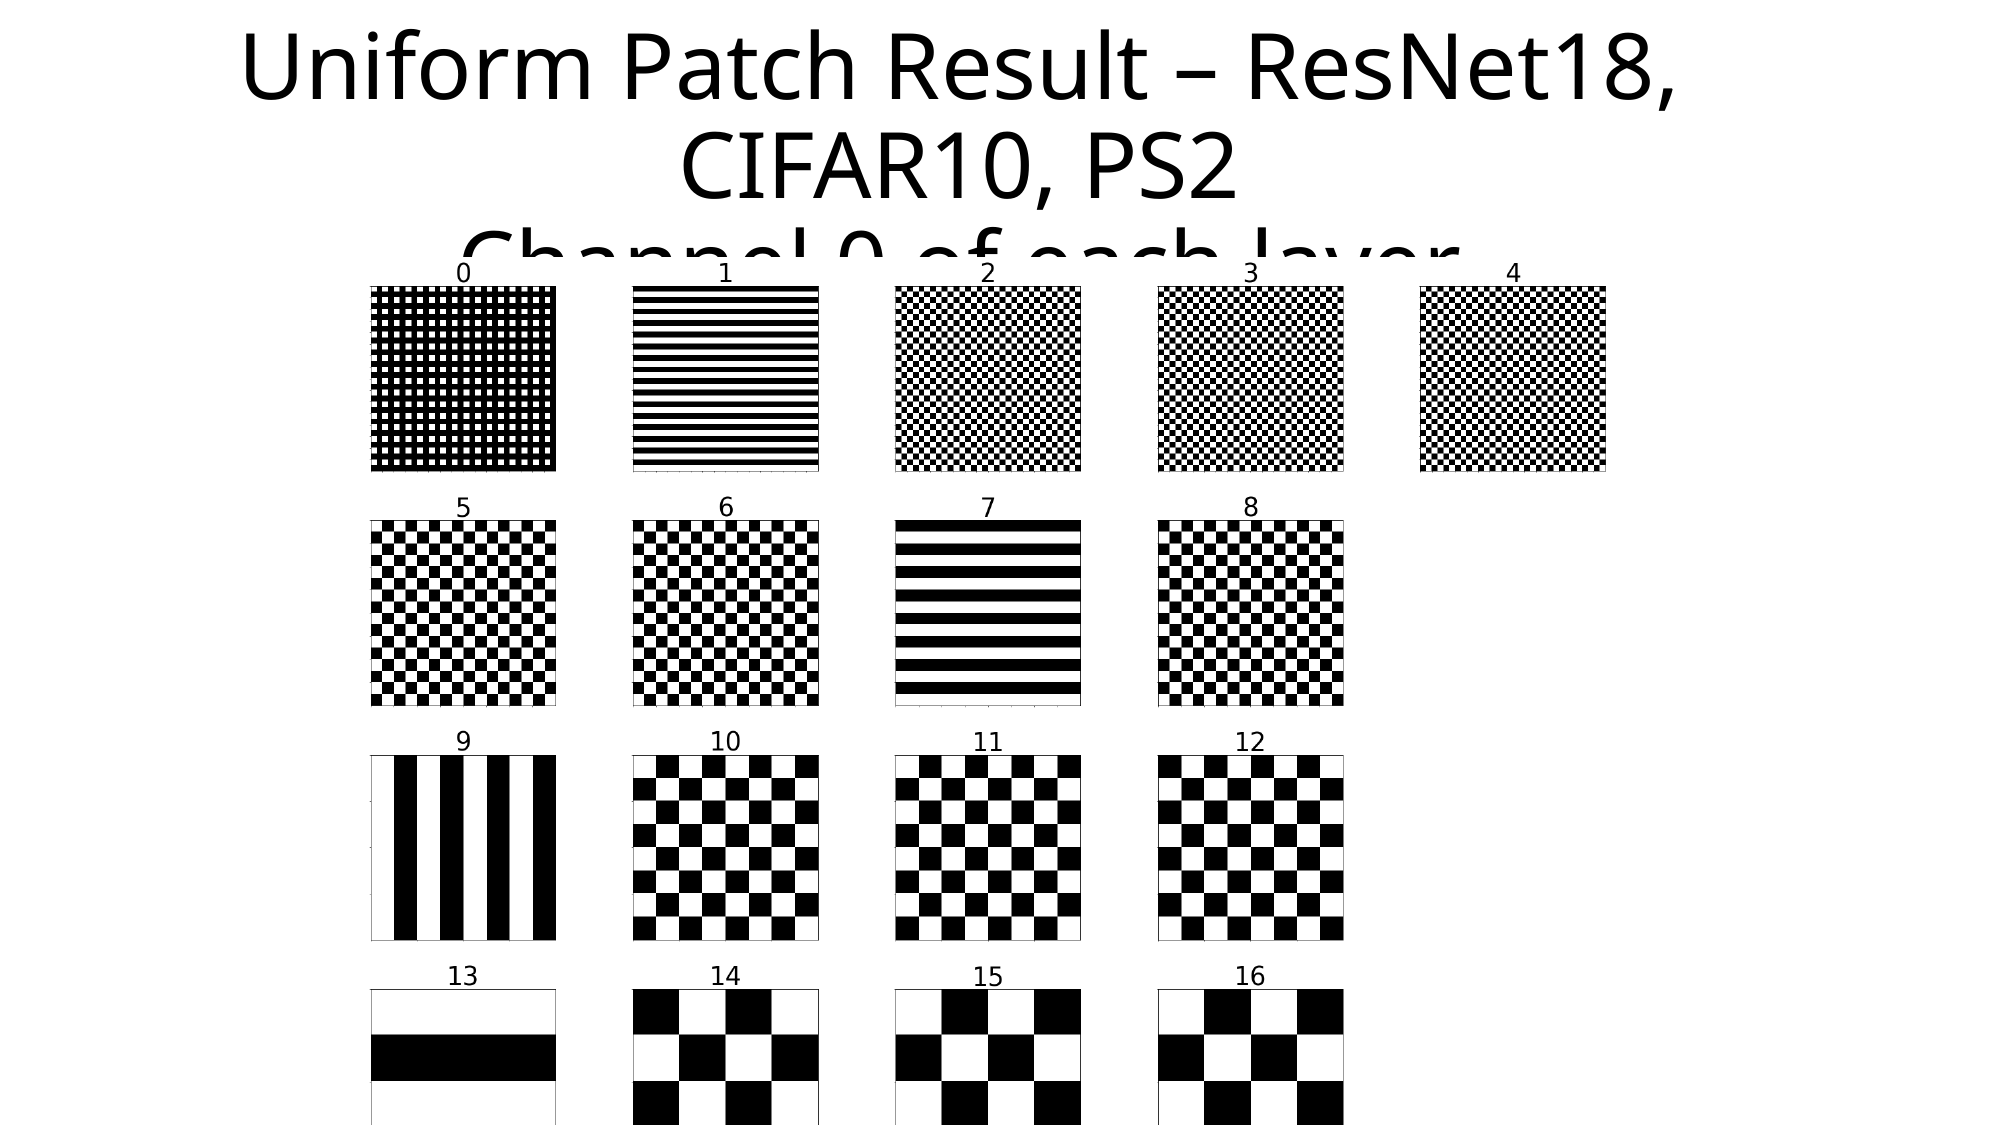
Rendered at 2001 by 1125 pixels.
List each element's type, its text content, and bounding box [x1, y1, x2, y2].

picture [363, 257, 1612, 1125]
title Uniform Patch Result – ResNet18, CIFAR10, PS2 Channel 0 of each layer [57, 59, 1863, 278]
